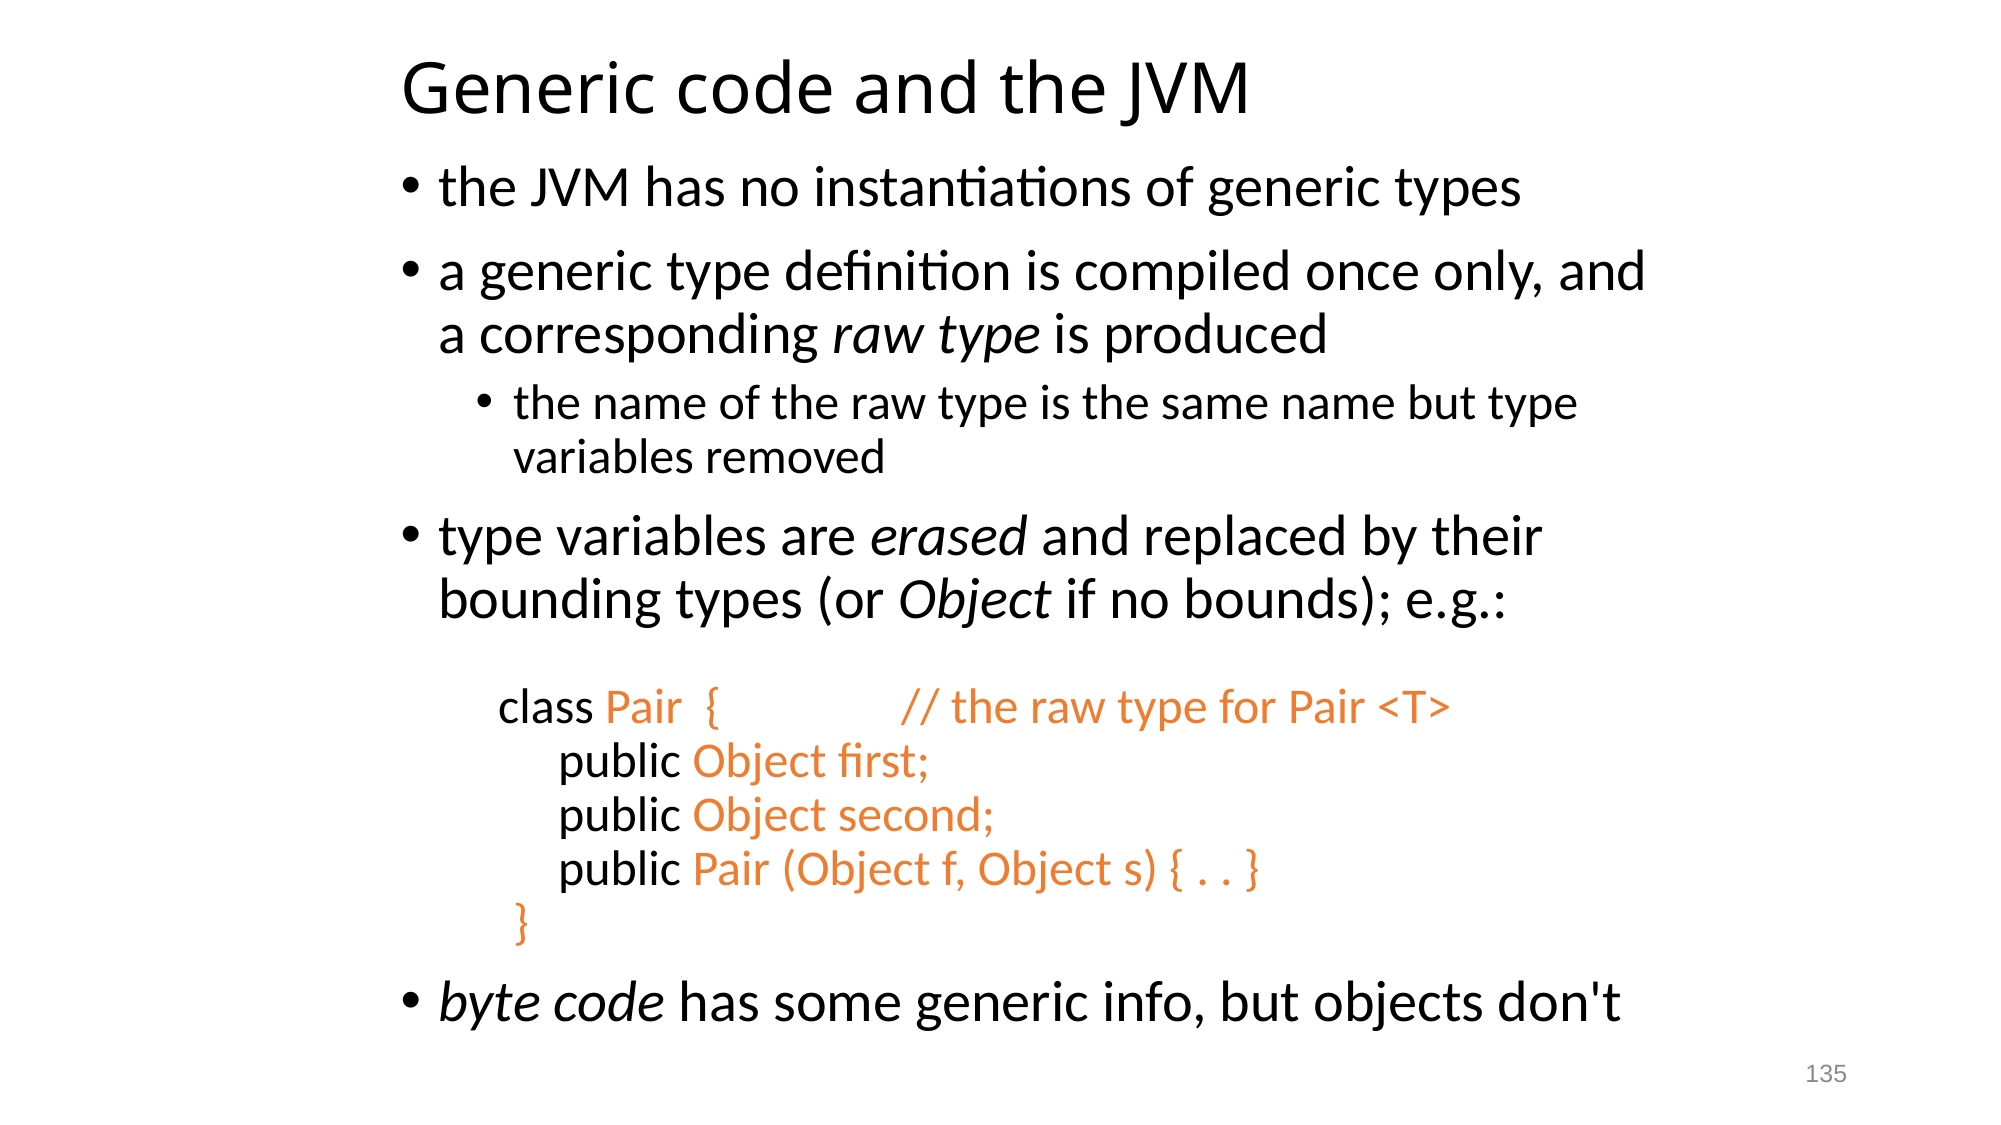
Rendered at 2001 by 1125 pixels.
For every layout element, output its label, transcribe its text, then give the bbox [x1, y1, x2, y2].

slide_number 135 [1412, 1042, 1863, 1103]
list the JVM has no instantiations of generic types a generic type definition is compiled once only, and a corresponding raw type is produced the name of the raw type is the same name but type variables removed type variables are erased and replaced by their bounding types (or Object if no bounds); e.g.: class Pair { // the raw type for Pair <T> public Object first; public Object second; public Pair (Object f, Object s) { . . } } byte code has some generic info, but objects don't [385, 148, 1750, 1083]
title Generic code and the JVM [385, 45, 1709, 138]
